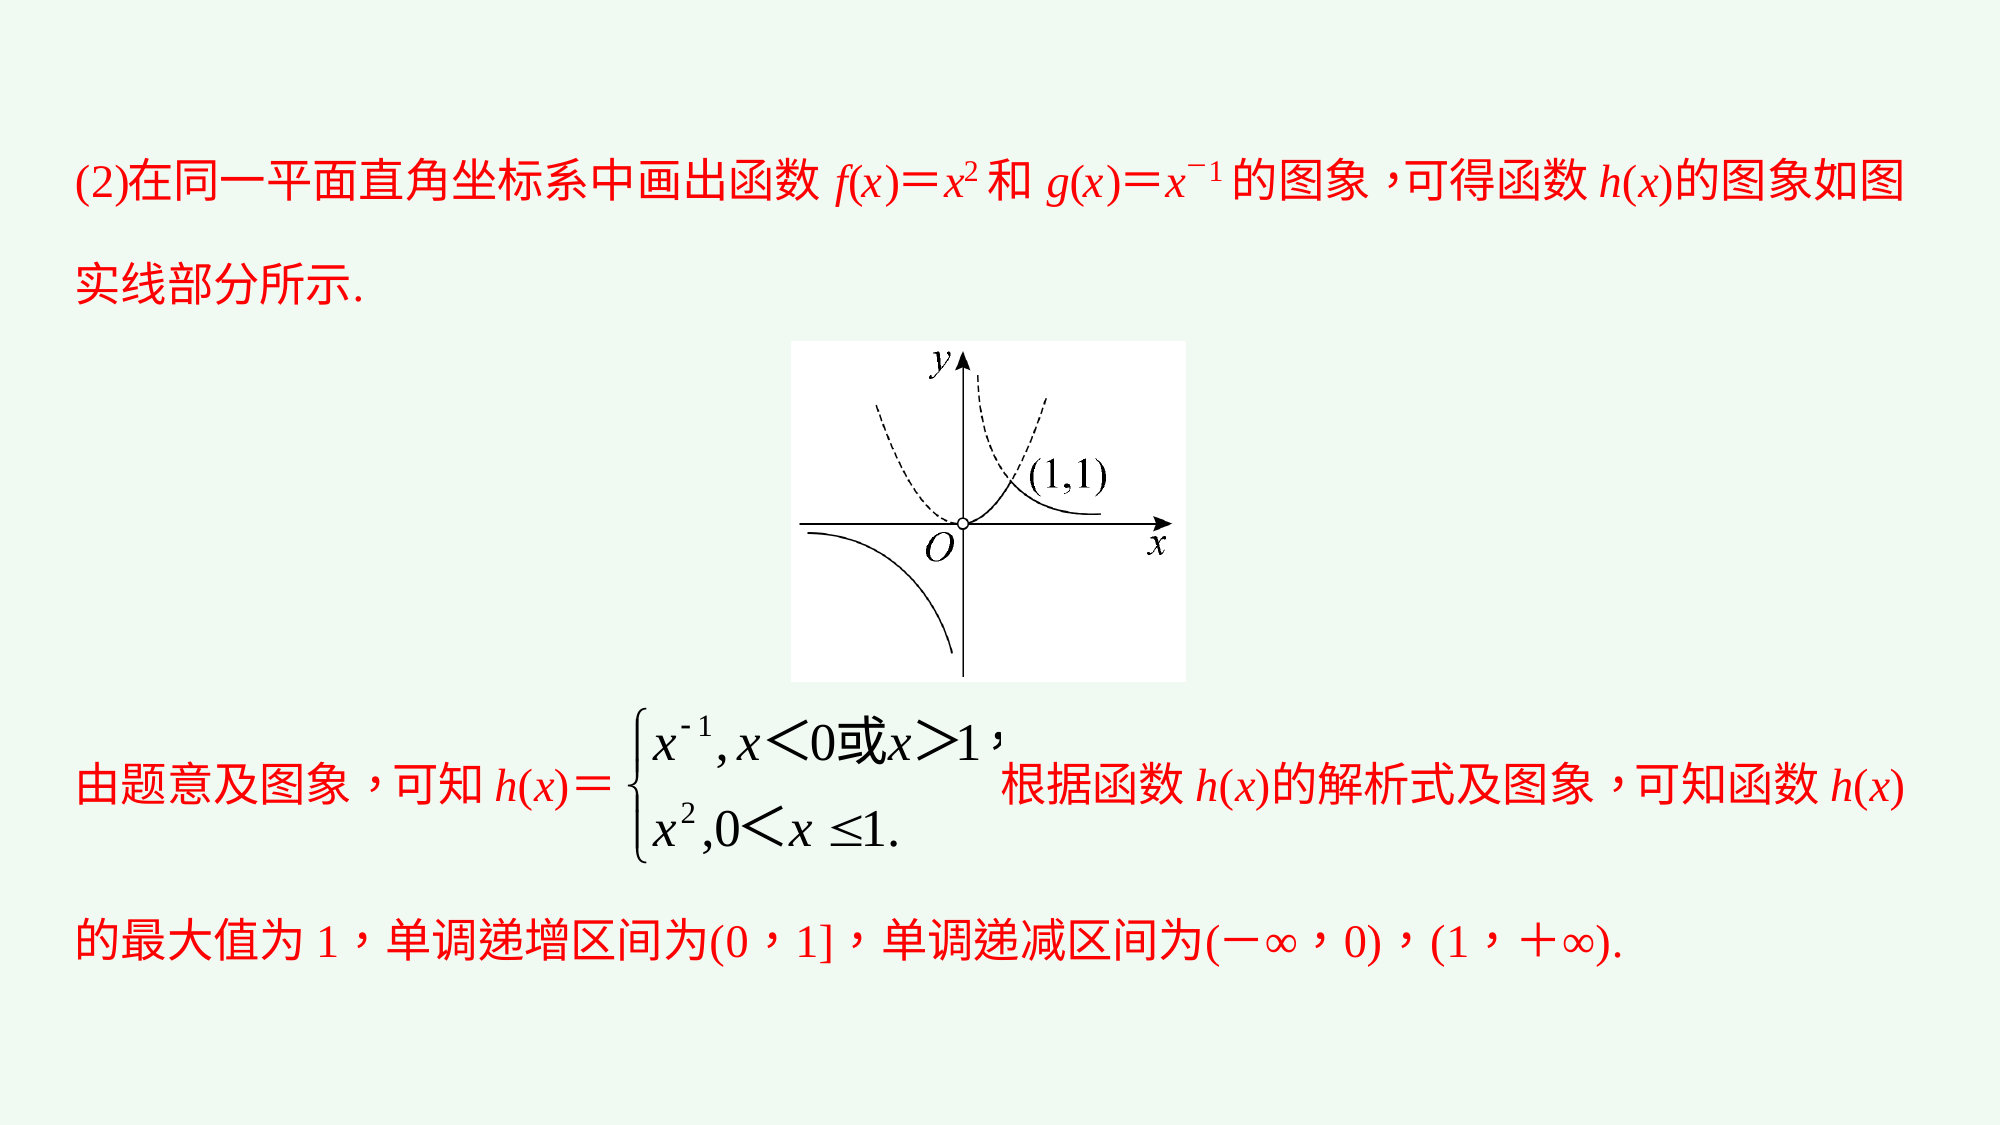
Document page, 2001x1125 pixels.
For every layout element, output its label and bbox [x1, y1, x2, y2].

text_box [74, 127, 1907, 998]
